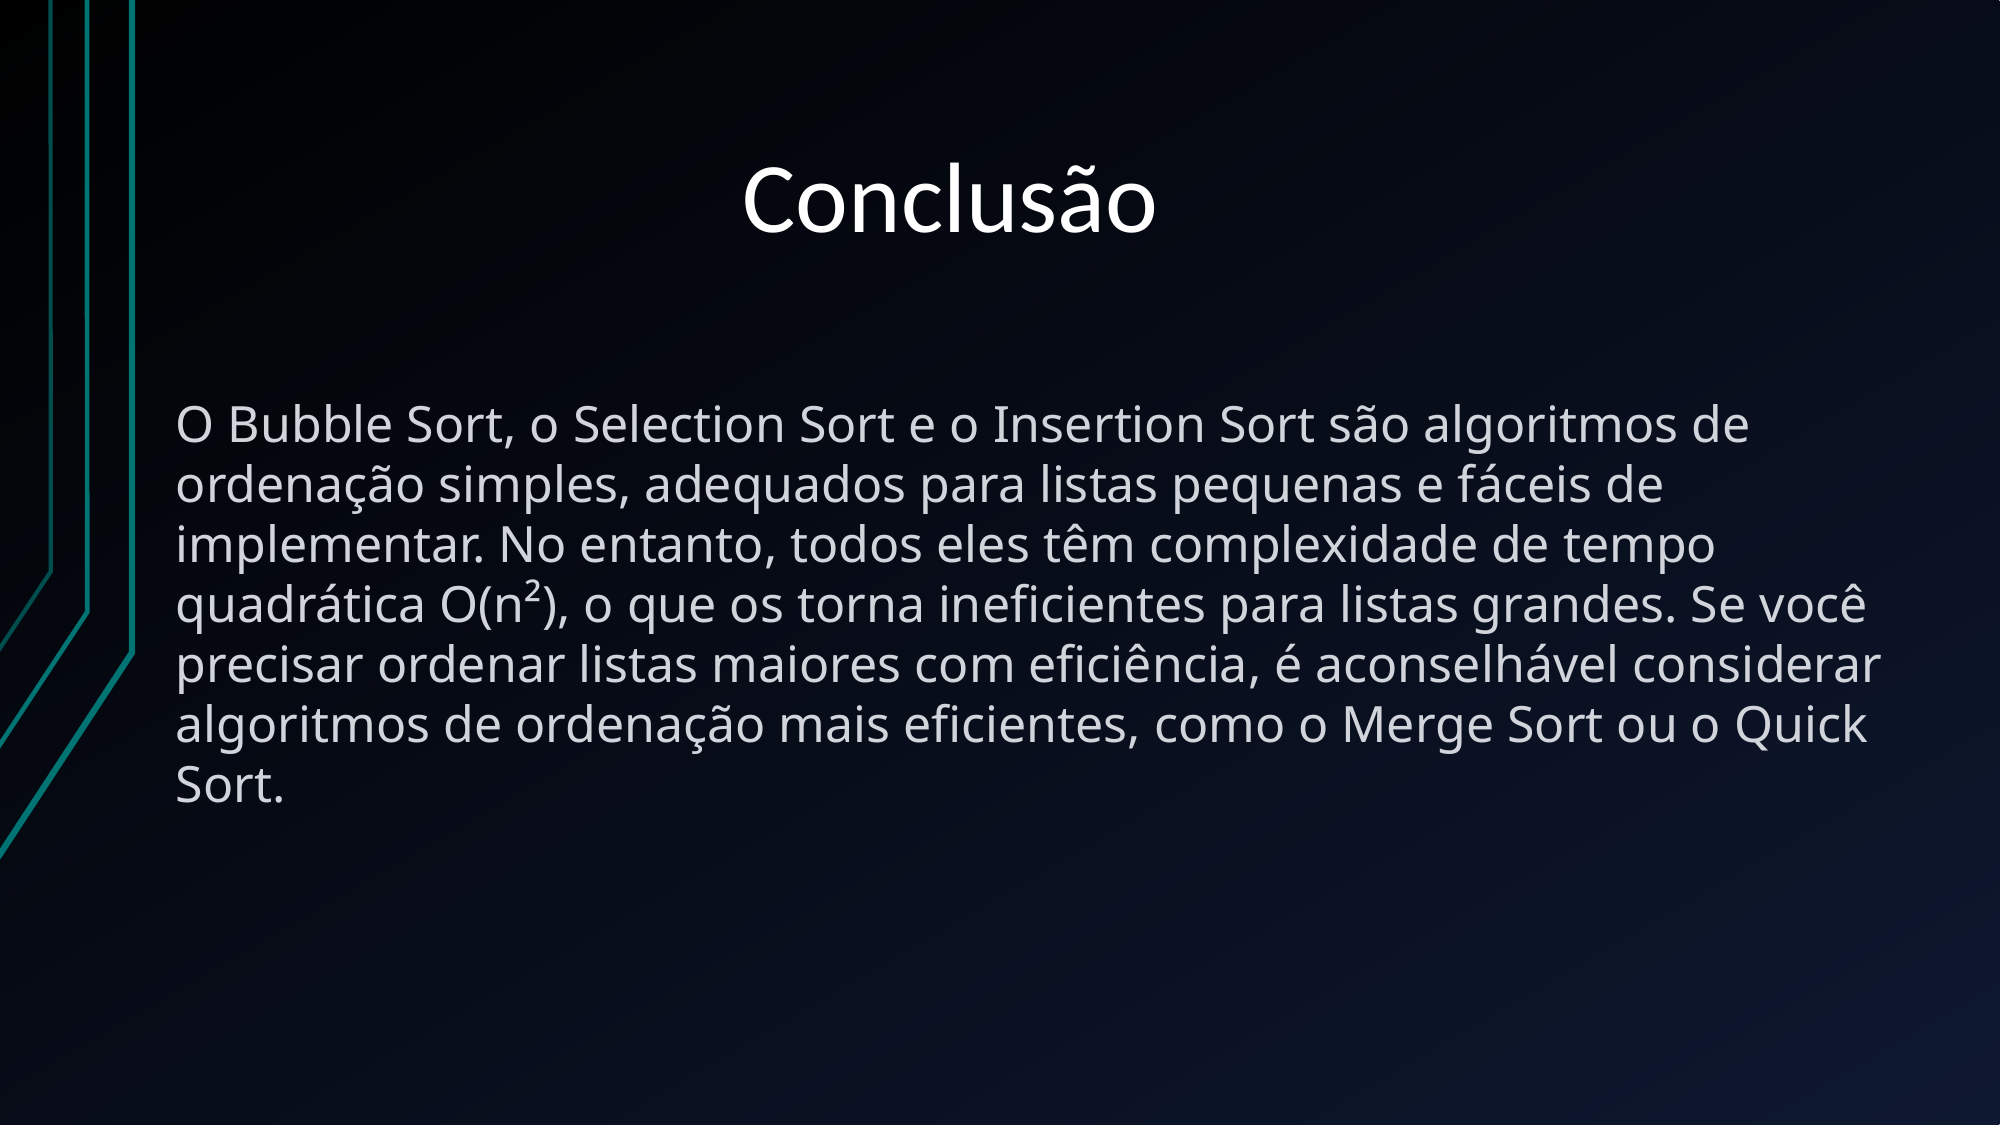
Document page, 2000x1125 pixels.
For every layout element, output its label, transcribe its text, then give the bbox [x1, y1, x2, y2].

text_box Conclusão [728, 125, 1189, 261]
text_box O Bubble Sort, o Selection Sort e o Insertion Sort são algoritmos de ordenação simples, adequados para listas pequenas e fáceis de implementar. No entanto, todos eles têm complexidade de tempo quadrática O(n²), o que os torna ineficientes para listas grandes. Se você precisar ordenar listas maiores com eficiência, é aconselhável considerar algoritmos de ordenação mais eficientes, como o Merge Sort ou o Quick Sort. [161, 385, 1957, 820]
